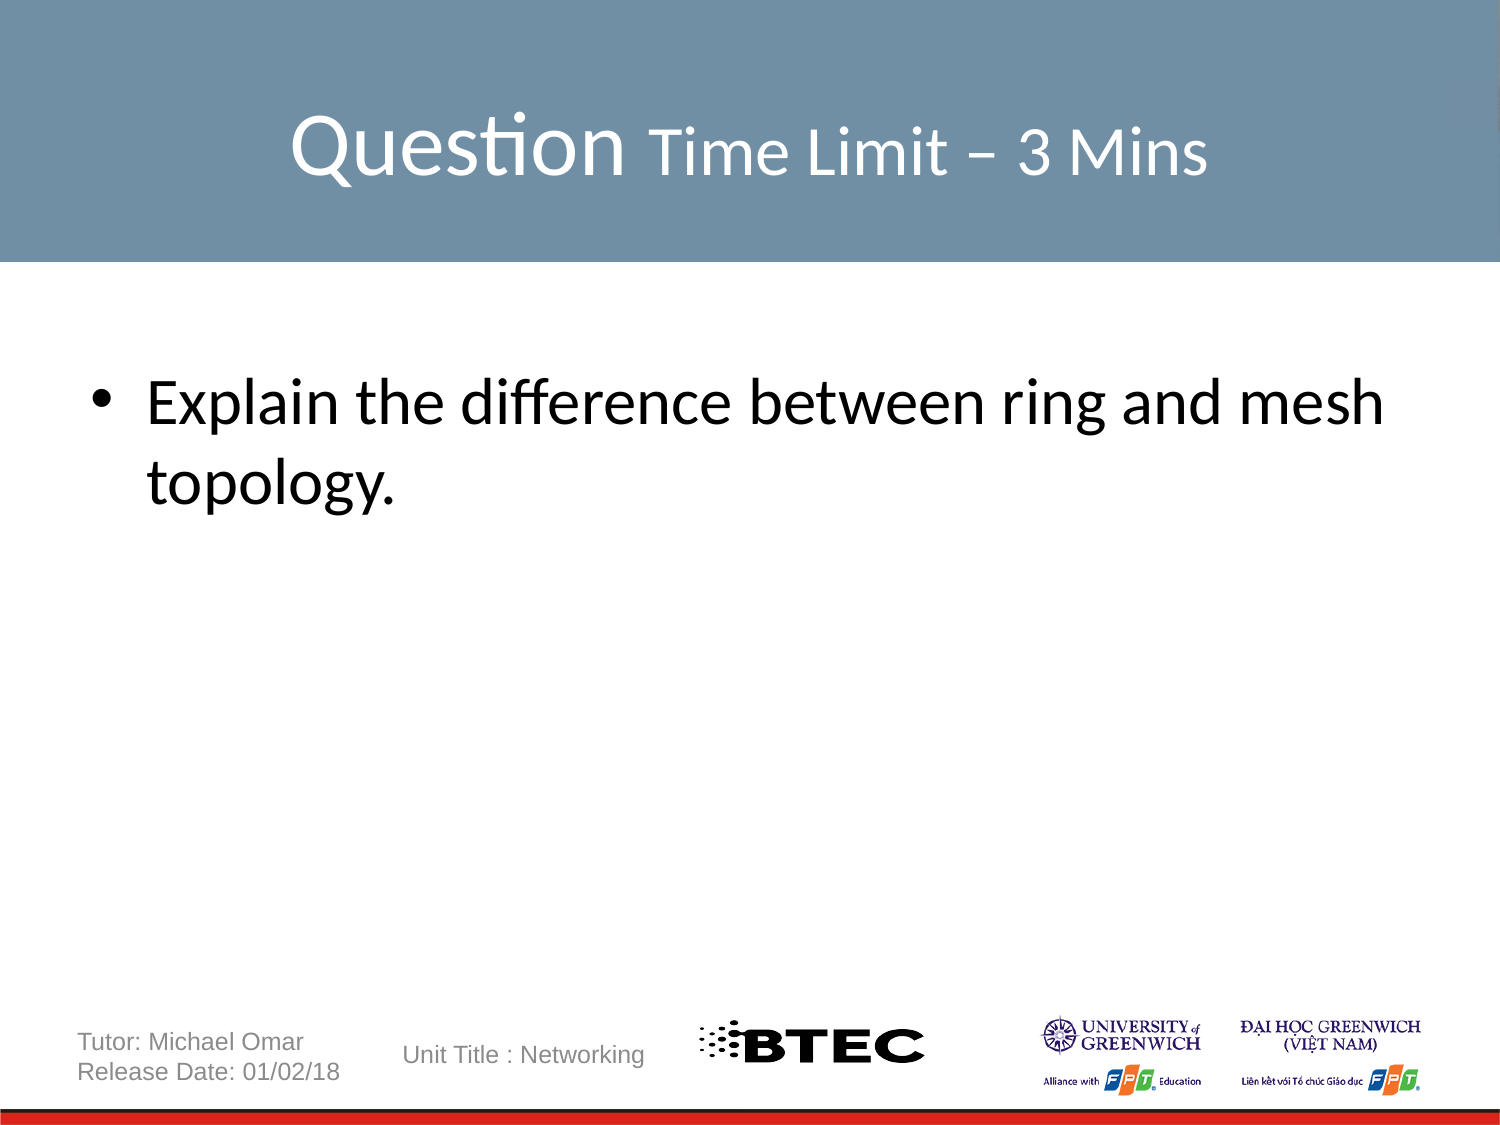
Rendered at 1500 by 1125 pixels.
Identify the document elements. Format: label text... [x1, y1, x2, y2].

picture [1037, 1093, 1425, 1102]
list Explain the difference between ring and mesh topology. [75, 350, 1425, 1093]
picture [0, 0, 1500, 262]
picture [0, 1109, 1500, 1125]
